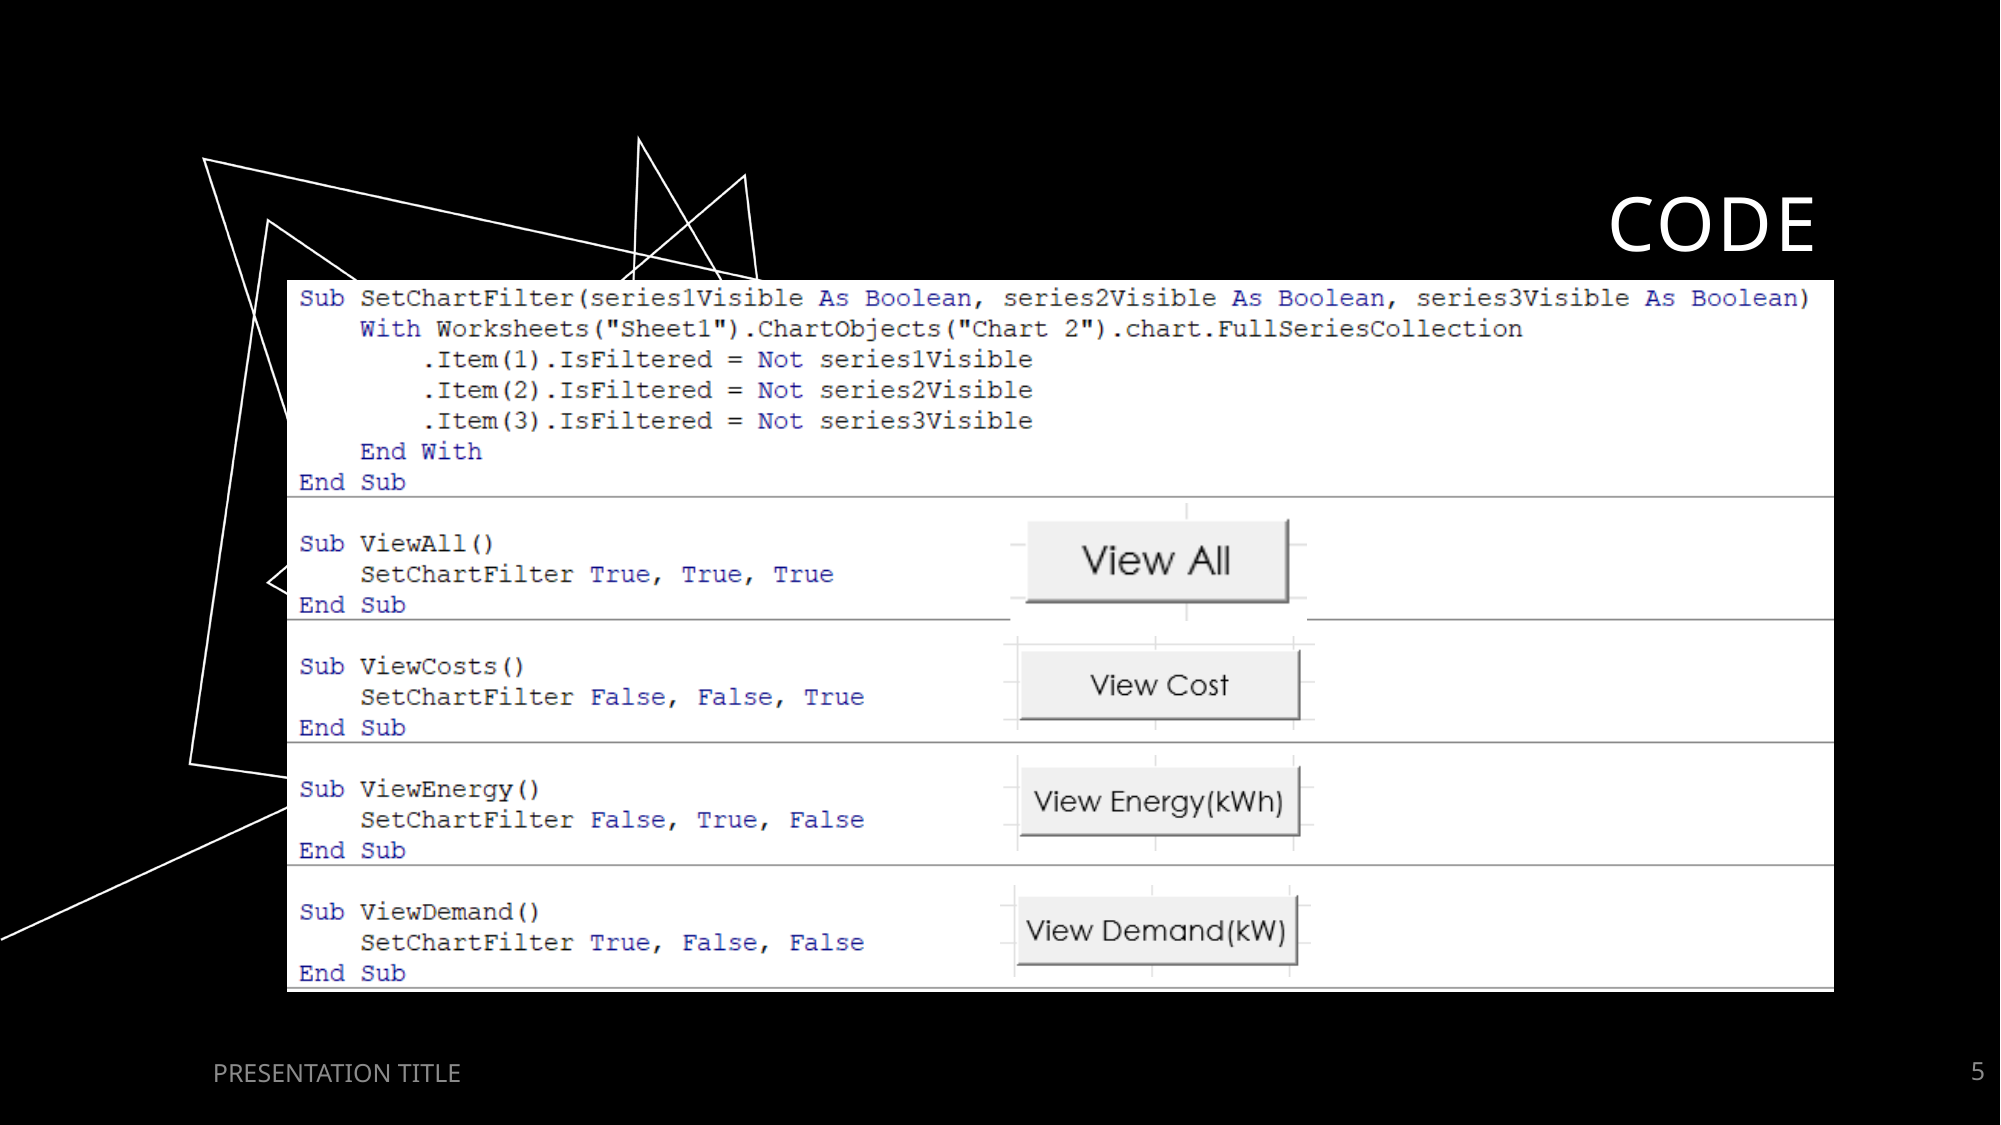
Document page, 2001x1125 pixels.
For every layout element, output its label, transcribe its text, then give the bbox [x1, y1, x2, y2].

slide_number 5 [1550, 1042, 2000, 1103]
title Code [1146, 85, 1833, 276]
footer PRESENTATION TITLE [0, 1042, 675, 1103]
picture [0, 135, 1834, 992]
